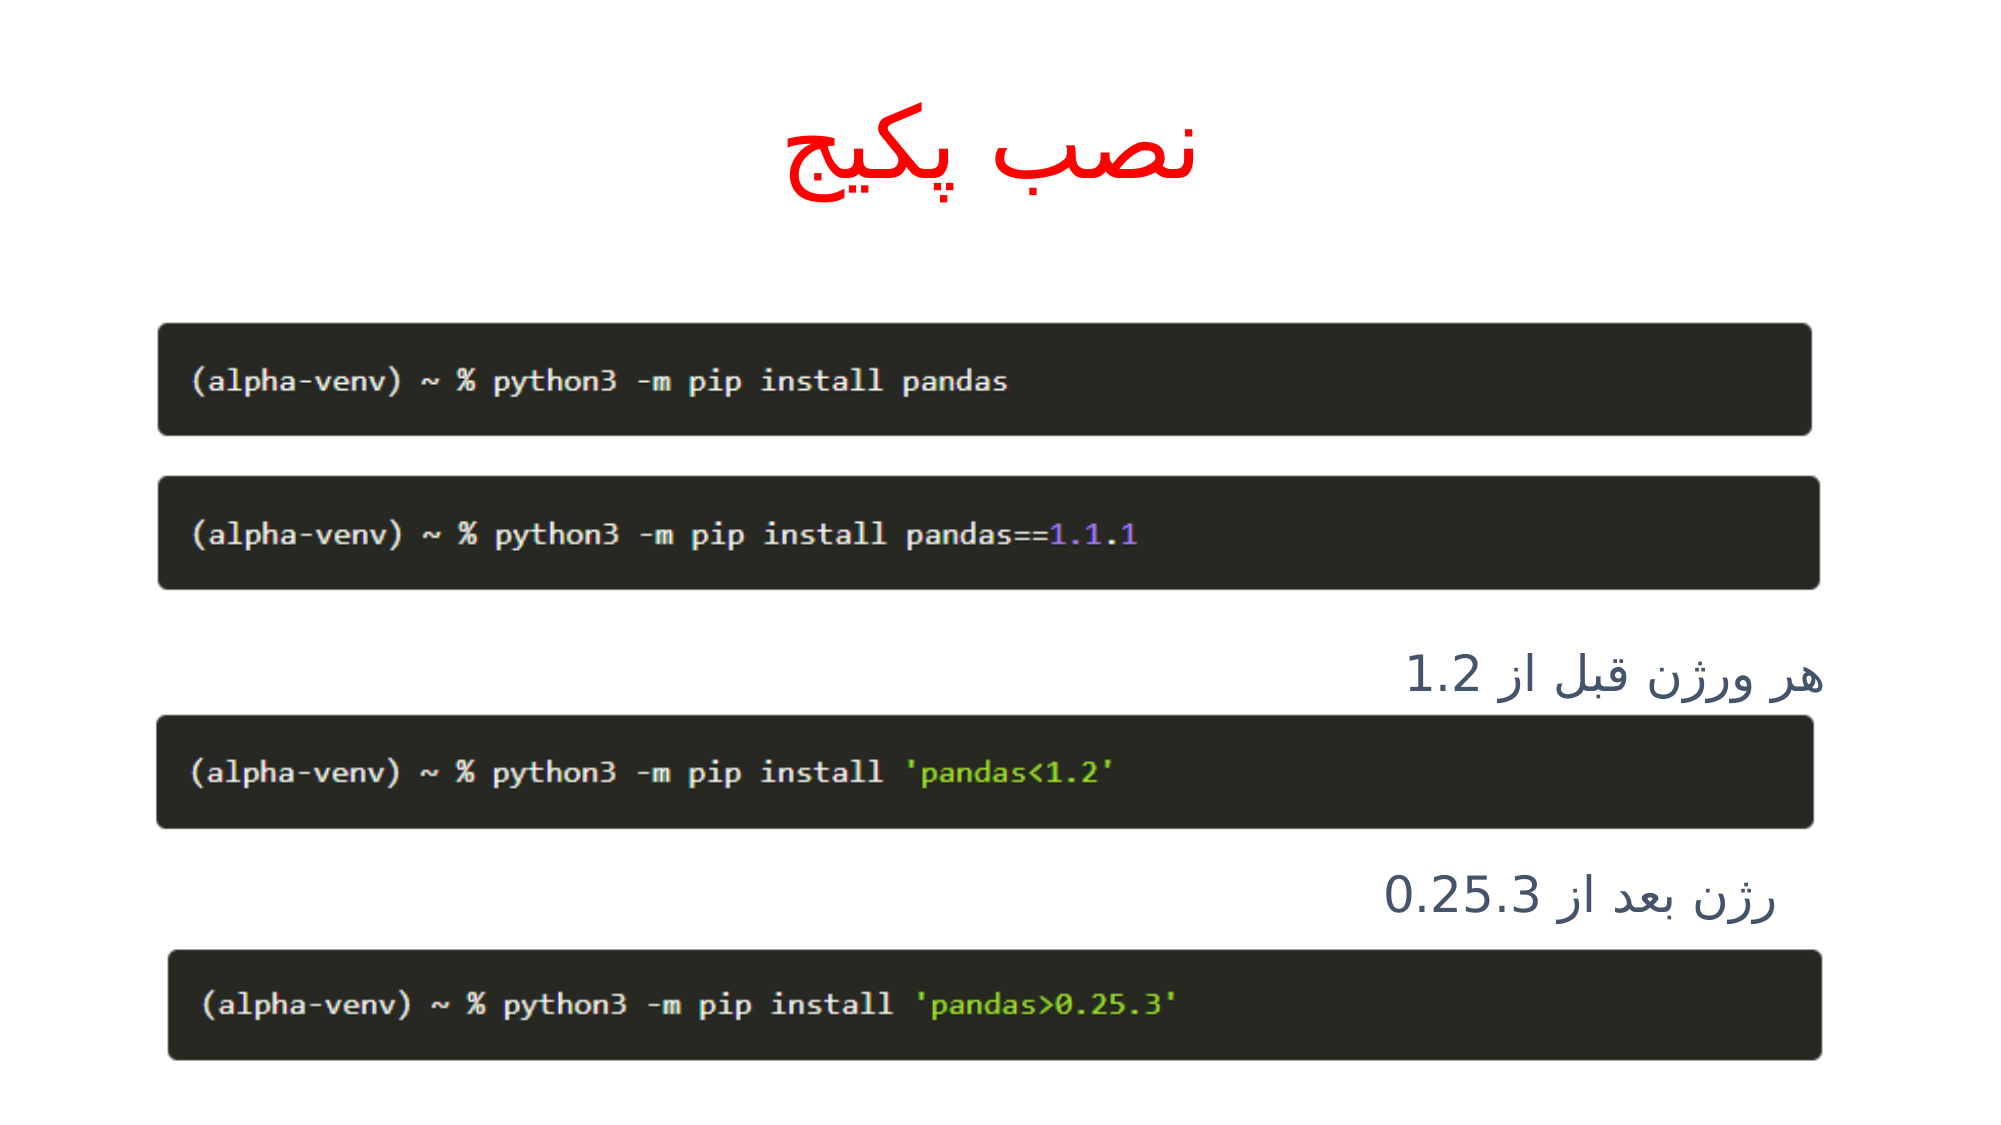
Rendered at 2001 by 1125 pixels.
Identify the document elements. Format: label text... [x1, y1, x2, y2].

text_box رژن بعد از 0.25.3 [830, 781, 2000, 931]
picture [118, 677, 1845, 876]
picture [146, 922, 1845, 1093]
text_box هر ورژن قبل از 1.2 [864, 560, 2000, 711]
picture [140, 301, 1843, 613]
title نصب پکیج [241, 57, 1742, 208]
